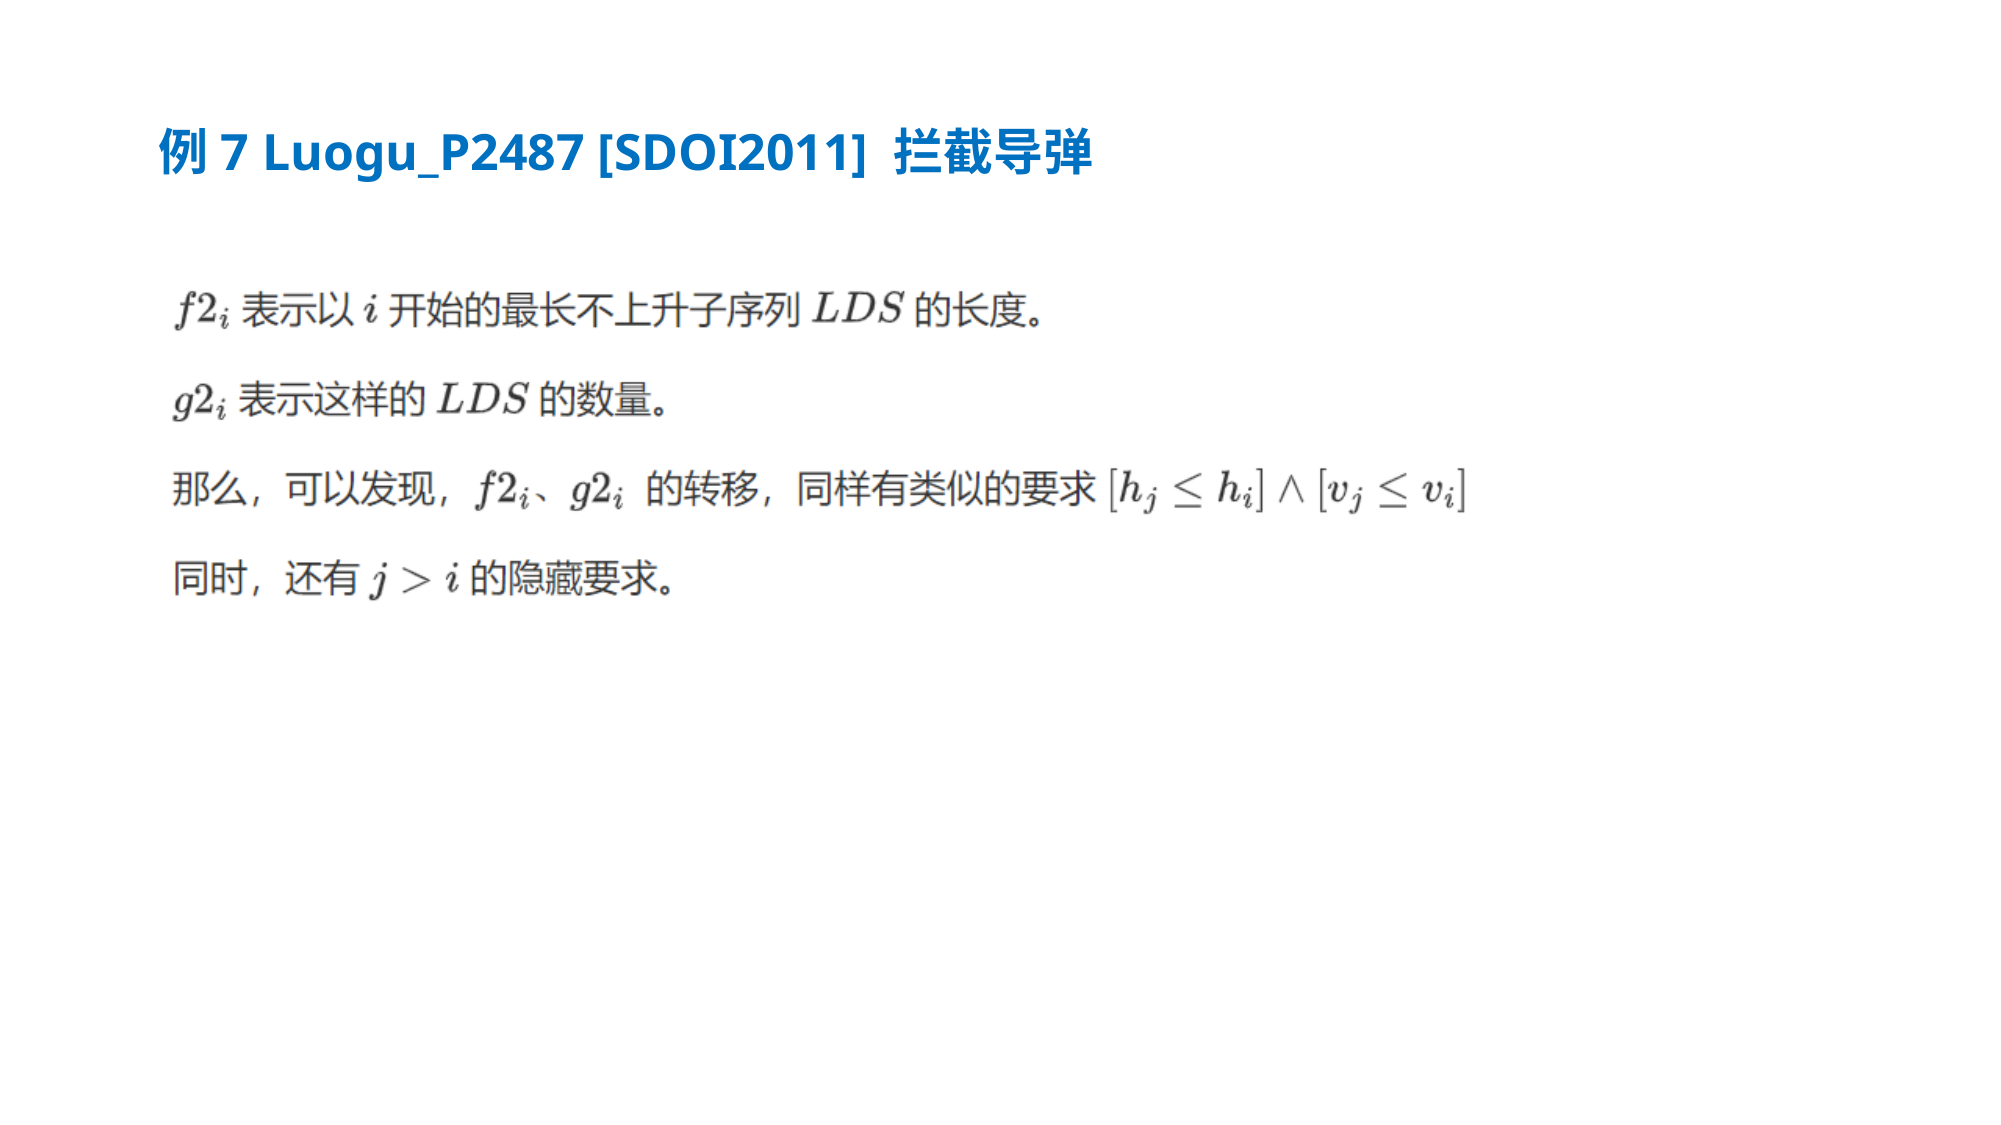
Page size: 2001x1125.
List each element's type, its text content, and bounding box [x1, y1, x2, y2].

picture [143, 235, 1527, 671]
text_box 例7 Luogu_P2487 [SDOI2011] 拦截导弹 [143, 112, 1144, 188]
